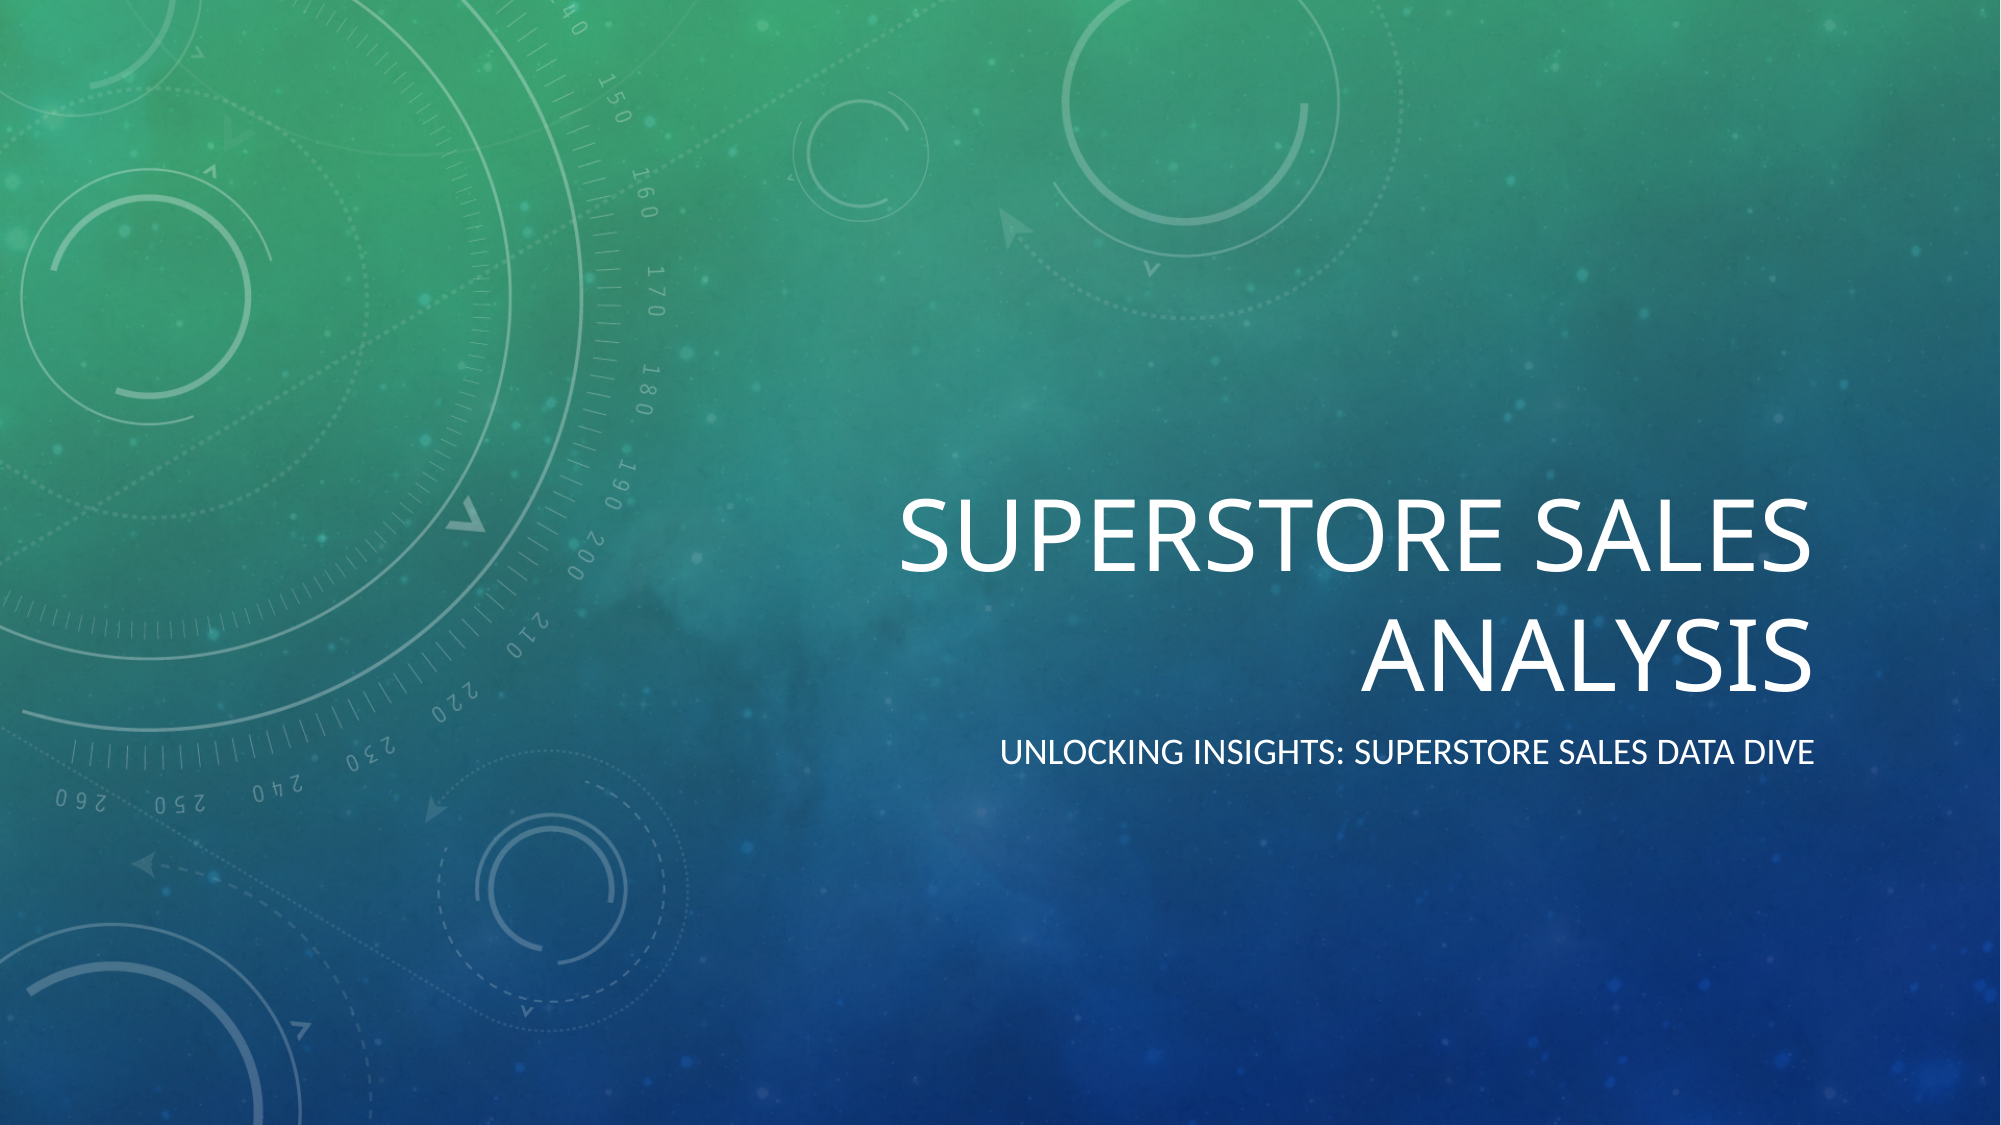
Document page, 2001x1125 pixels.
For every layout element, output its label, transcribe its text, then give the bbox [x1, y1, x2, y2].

picture [0, 0, 2001, 1125]
subtitle Unlocking Insights: Superstore Sales Data Dive [650, 719, 1831, 950]
title Superstore Sales Analysis [650, 322, 1831, 719]
